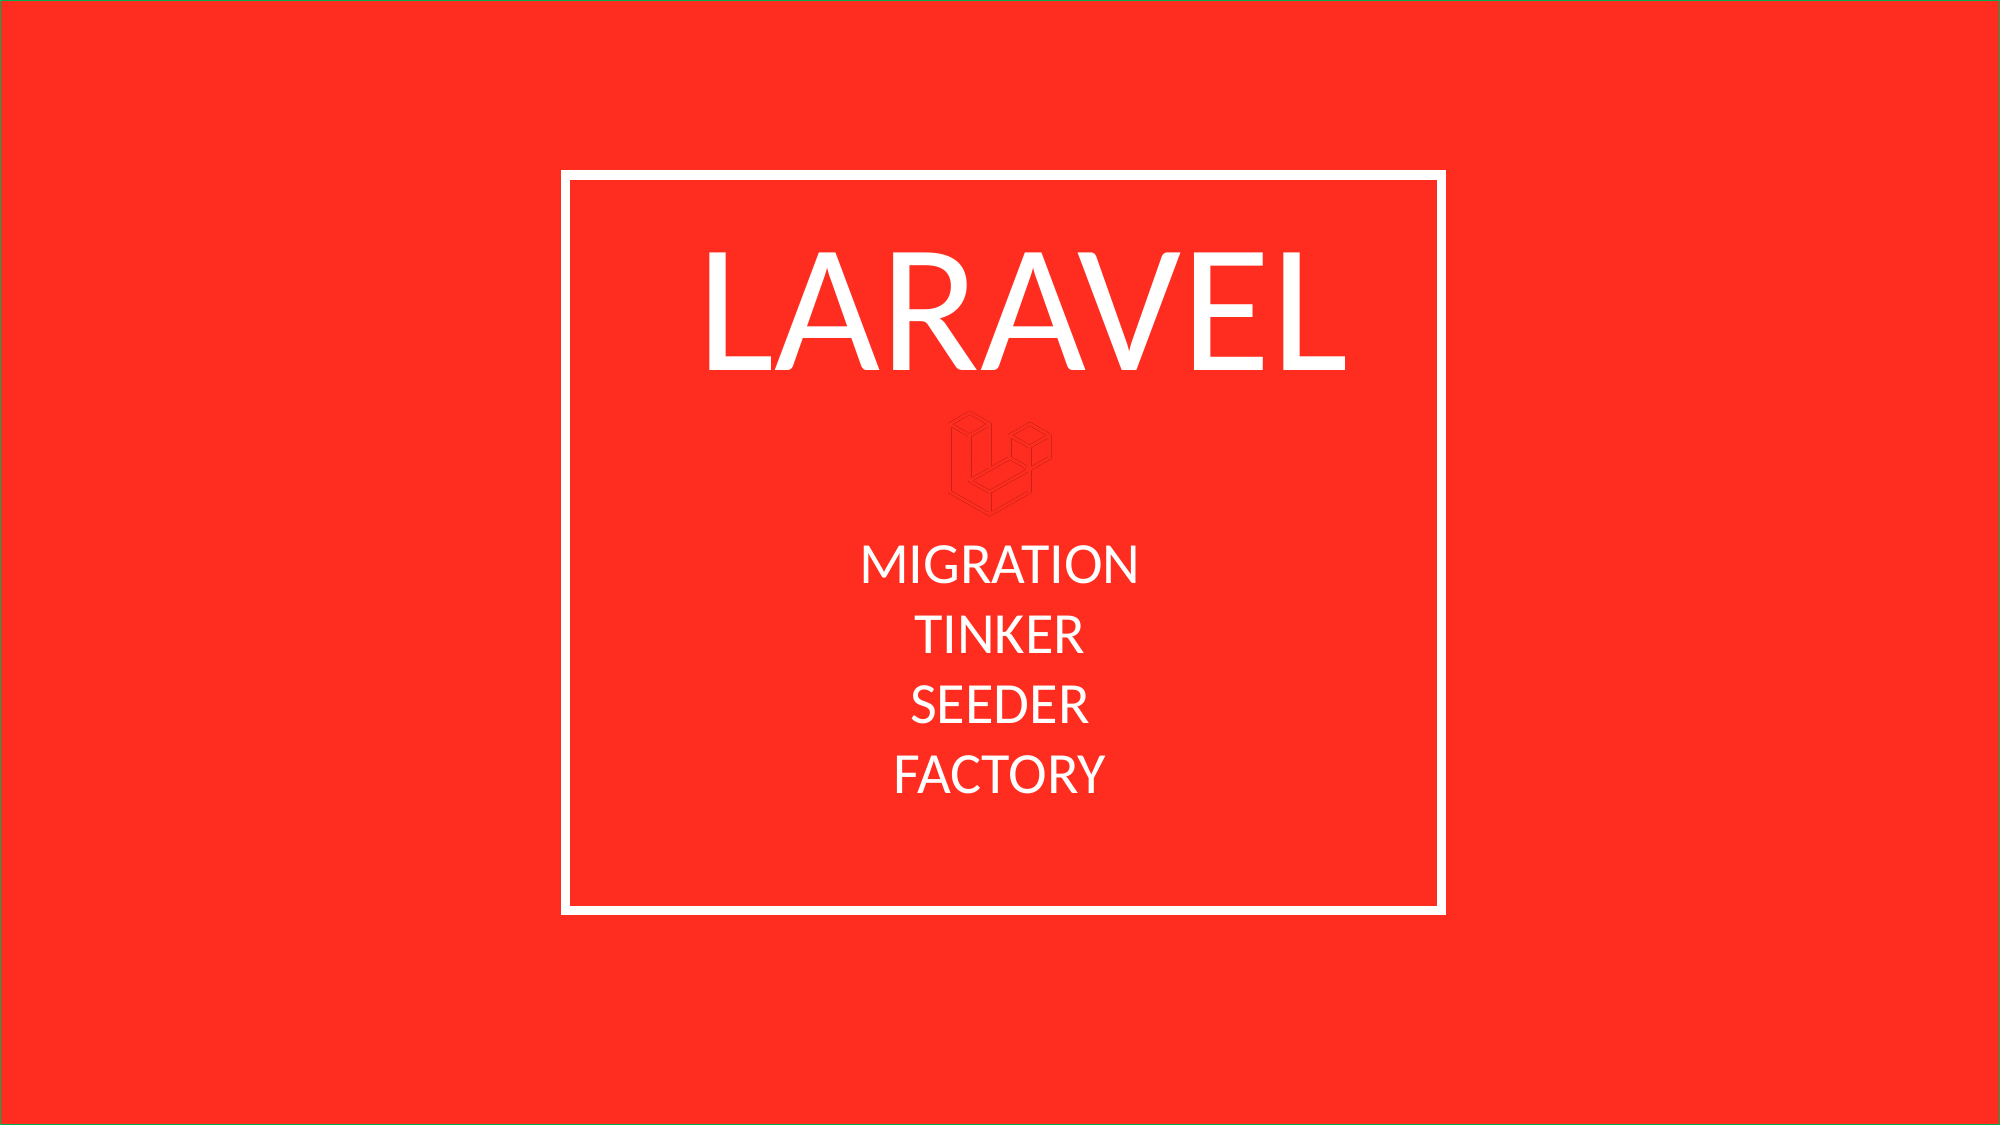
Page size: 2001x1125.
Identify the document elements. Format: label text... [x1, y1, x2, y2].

text_box MIGRATION TINKER SEEDER FACTORY [664, 517, 1336, 813]
picture [948, 411, 1052, 518]
text_box [0, 0, 2000, 1125]
text_box [565, 174, 1442, 911]
